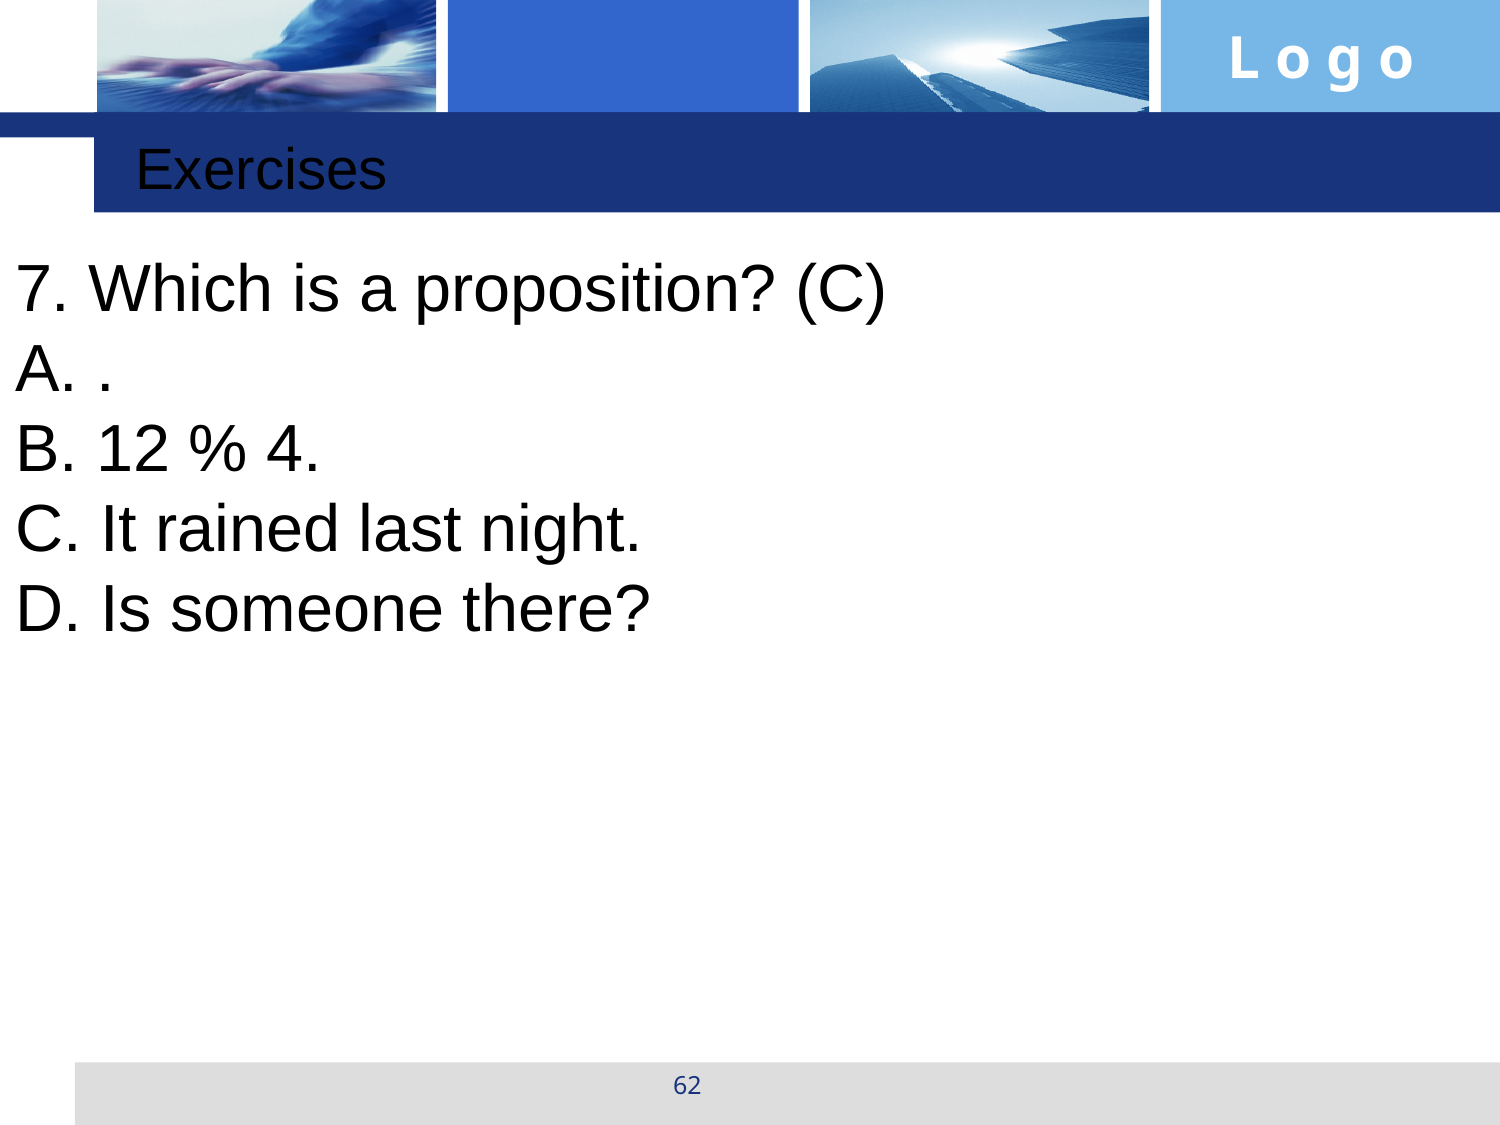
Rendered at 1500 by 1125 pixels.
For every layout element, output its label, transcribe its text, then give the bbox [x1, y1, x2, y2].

title Exercises [120, 120, 1400, 213]
picture [810, 0, 1150, 112]
picture [97, 0, 437, 112]
text_box 62 [512, 1062, 863, 1116]
